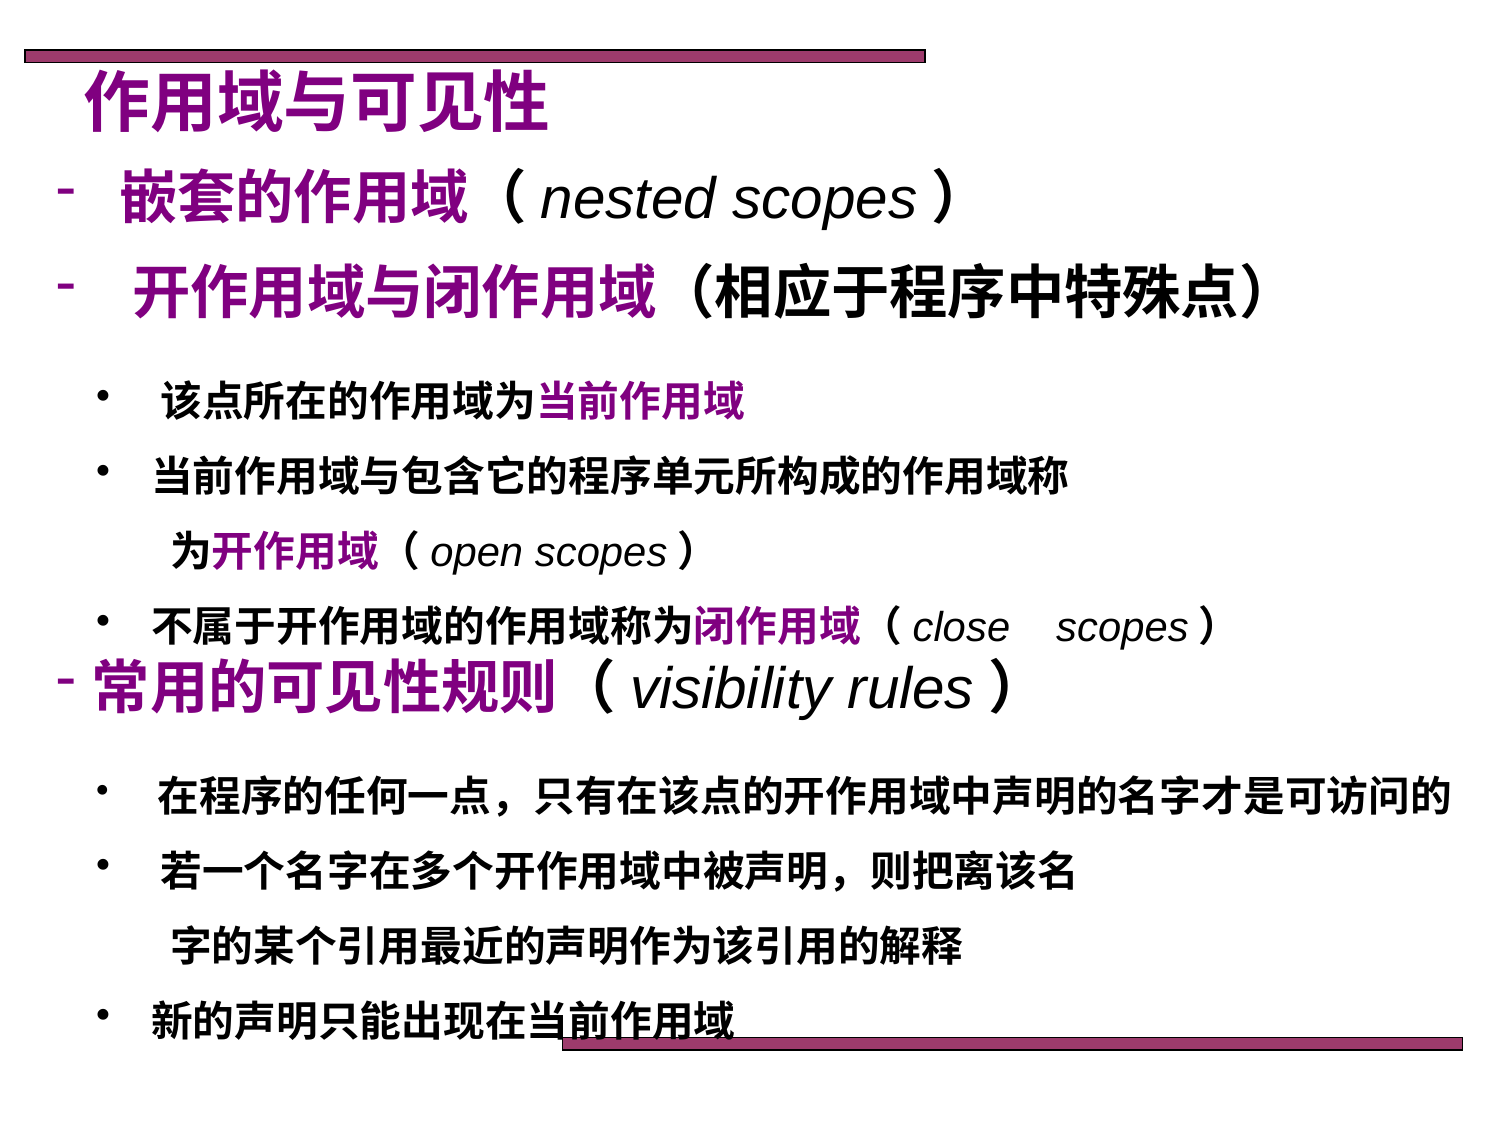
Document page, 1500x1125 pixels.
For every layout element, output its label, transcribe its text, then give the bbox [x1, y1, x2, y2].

text_box 嵌套的作用域（nested scopes） 开作用域与闭作用域（相应于程序中特殊点） 该点所在的作用域为当前作用域 当前作用域与包含它的程序单元所构成的作用域称 为开作用域（open scopes） 不属于开作用域的作用域称为闭作用域（close scopes） 常用的可见性规则（visibility rules） 在程序的任何一点，只有在该点的开作用域中声明的名字才是可访问的 若一个名字在多个开作用域中被声明，则把离该名 字的某个引用最近的声明作为该引用的解释 新的声明只能出现在当前作用域 [41, 152, 1500, 1078]
text_box 作用域与可见性 [37, 52, 864, 148]
